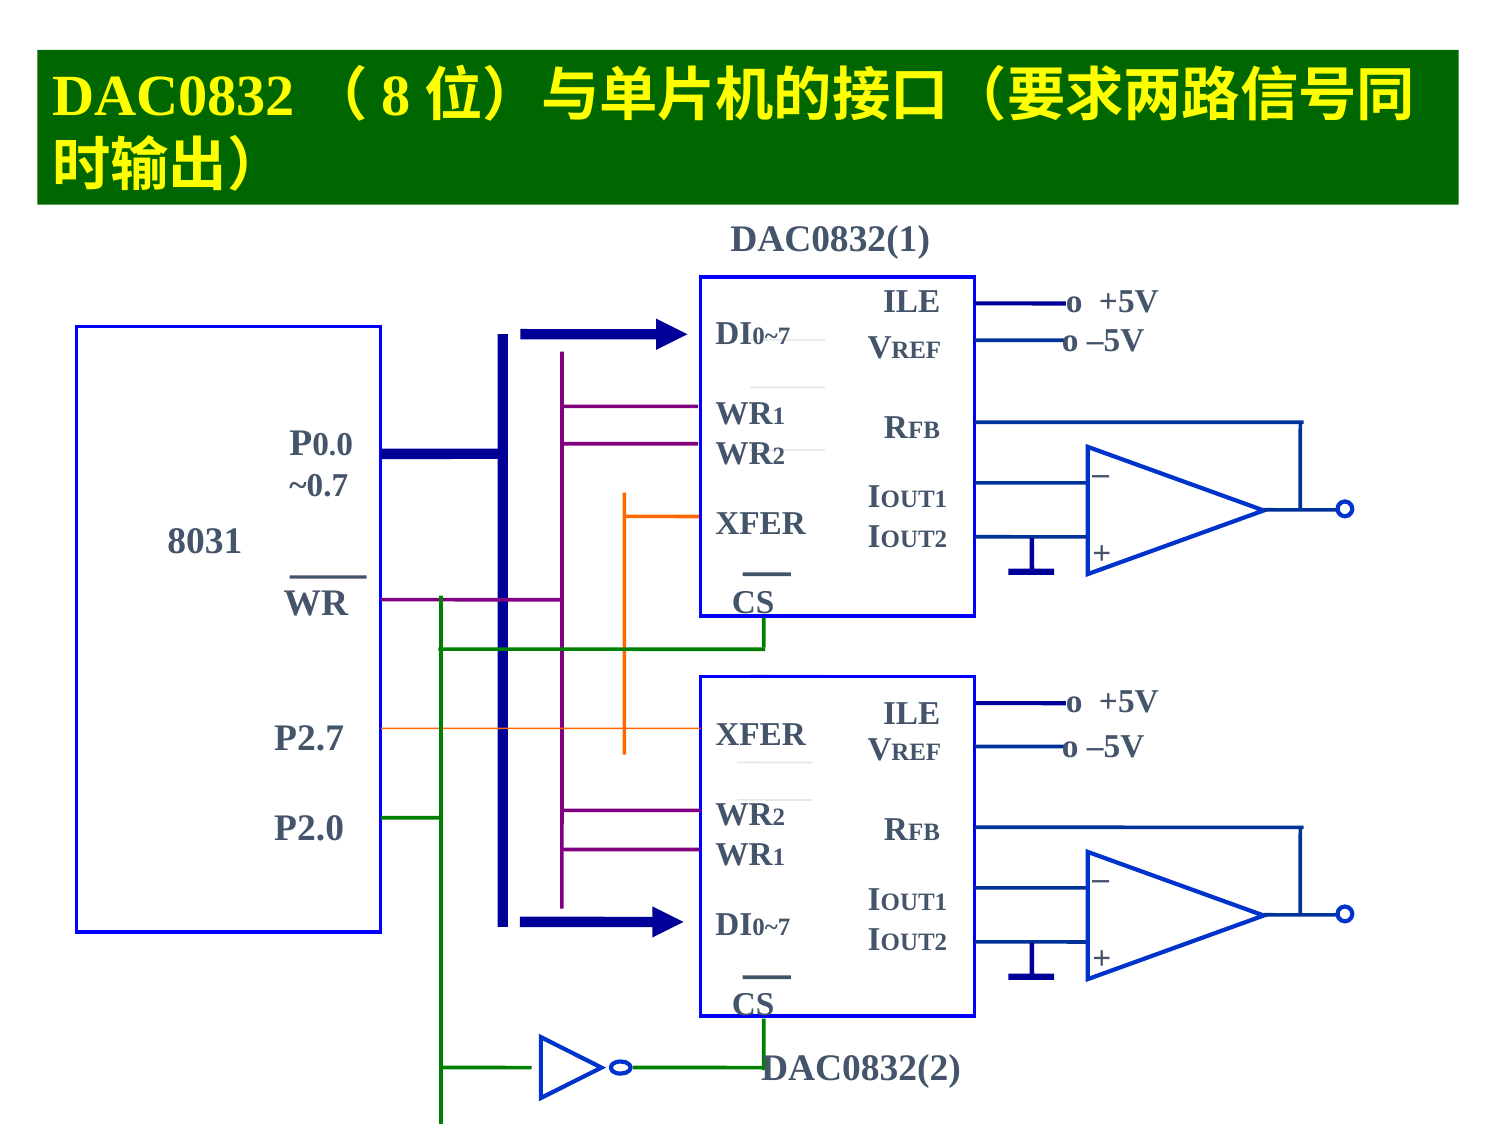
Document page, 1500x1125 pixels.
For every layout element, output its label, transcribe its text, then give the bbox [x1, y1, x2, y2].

text_box DAC0832（8位）与单片机的接口（要求两路信号同时输出） [37, 49, 1459, 205]
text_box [76, 206, 1353, 1095]
